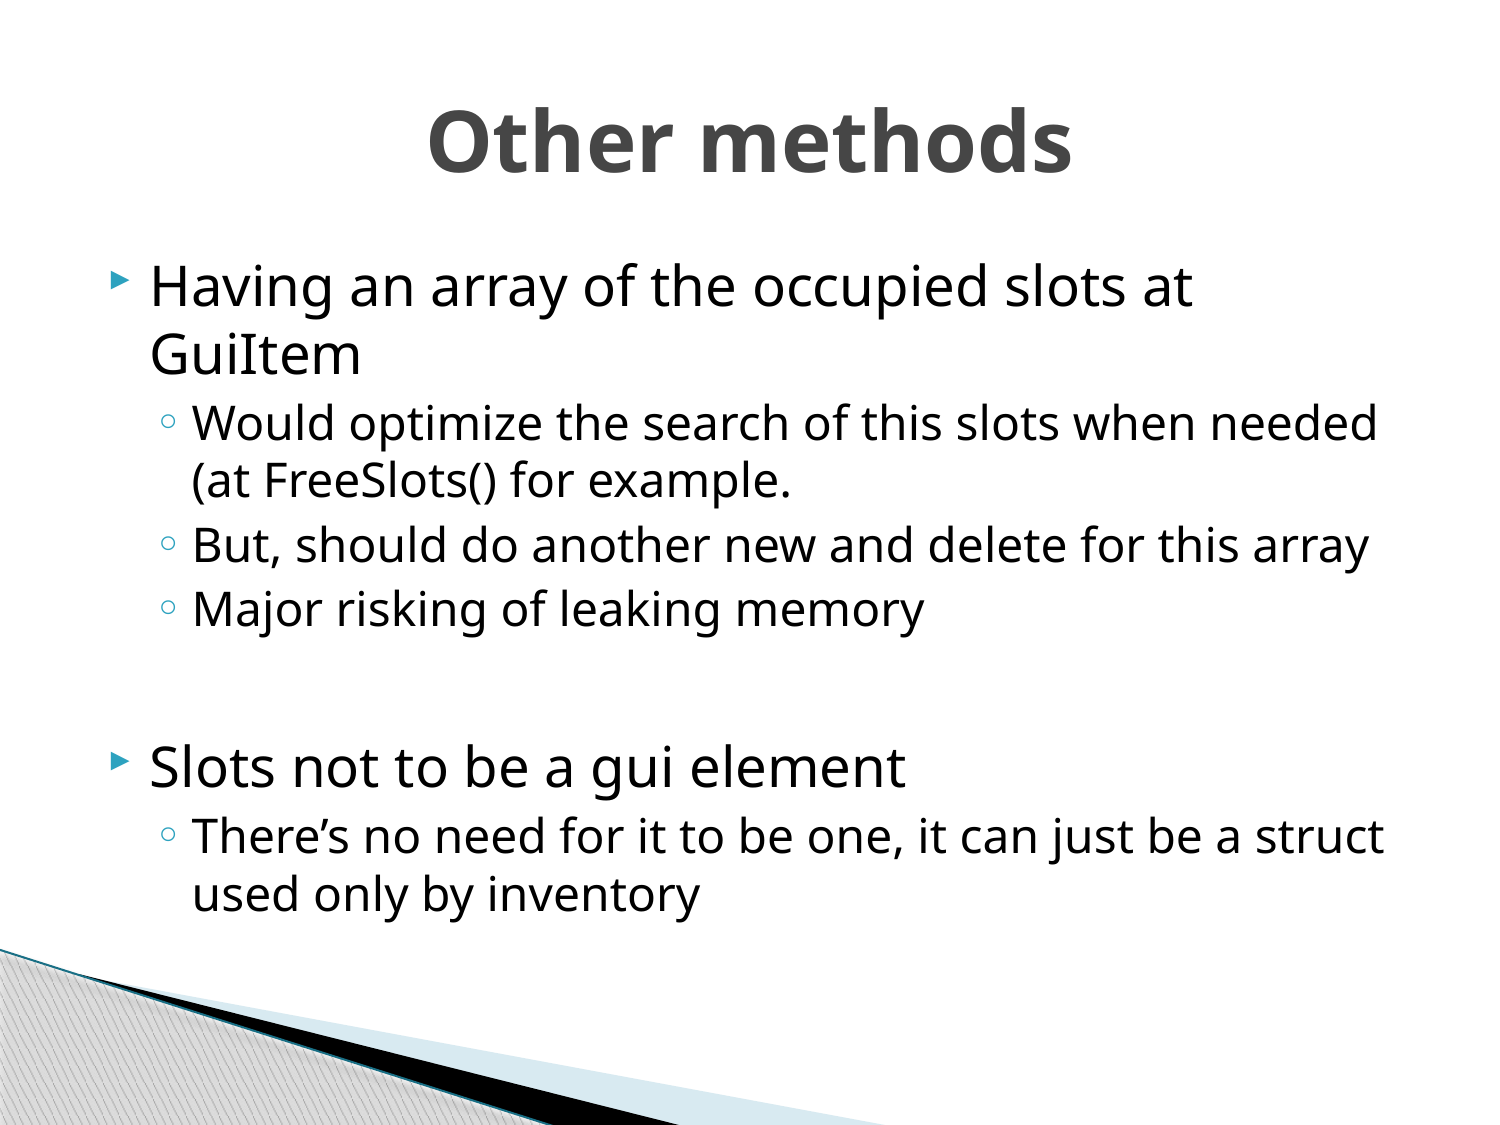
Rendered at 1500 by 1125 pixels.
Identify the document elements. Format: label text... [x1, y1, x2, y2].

title Other methods [75, 45, 1425, 233]
list Having an array of the occupied slots at GuiItem Would optimize the search of this slots when needed (at FreeSlots() for example. But, should do another new and delete for this array Major risking of leaking memory Slots not to be a gui element There’s no need for it to be one, it can just be a struct used only by inventory [75, 243, 1425, 986]
